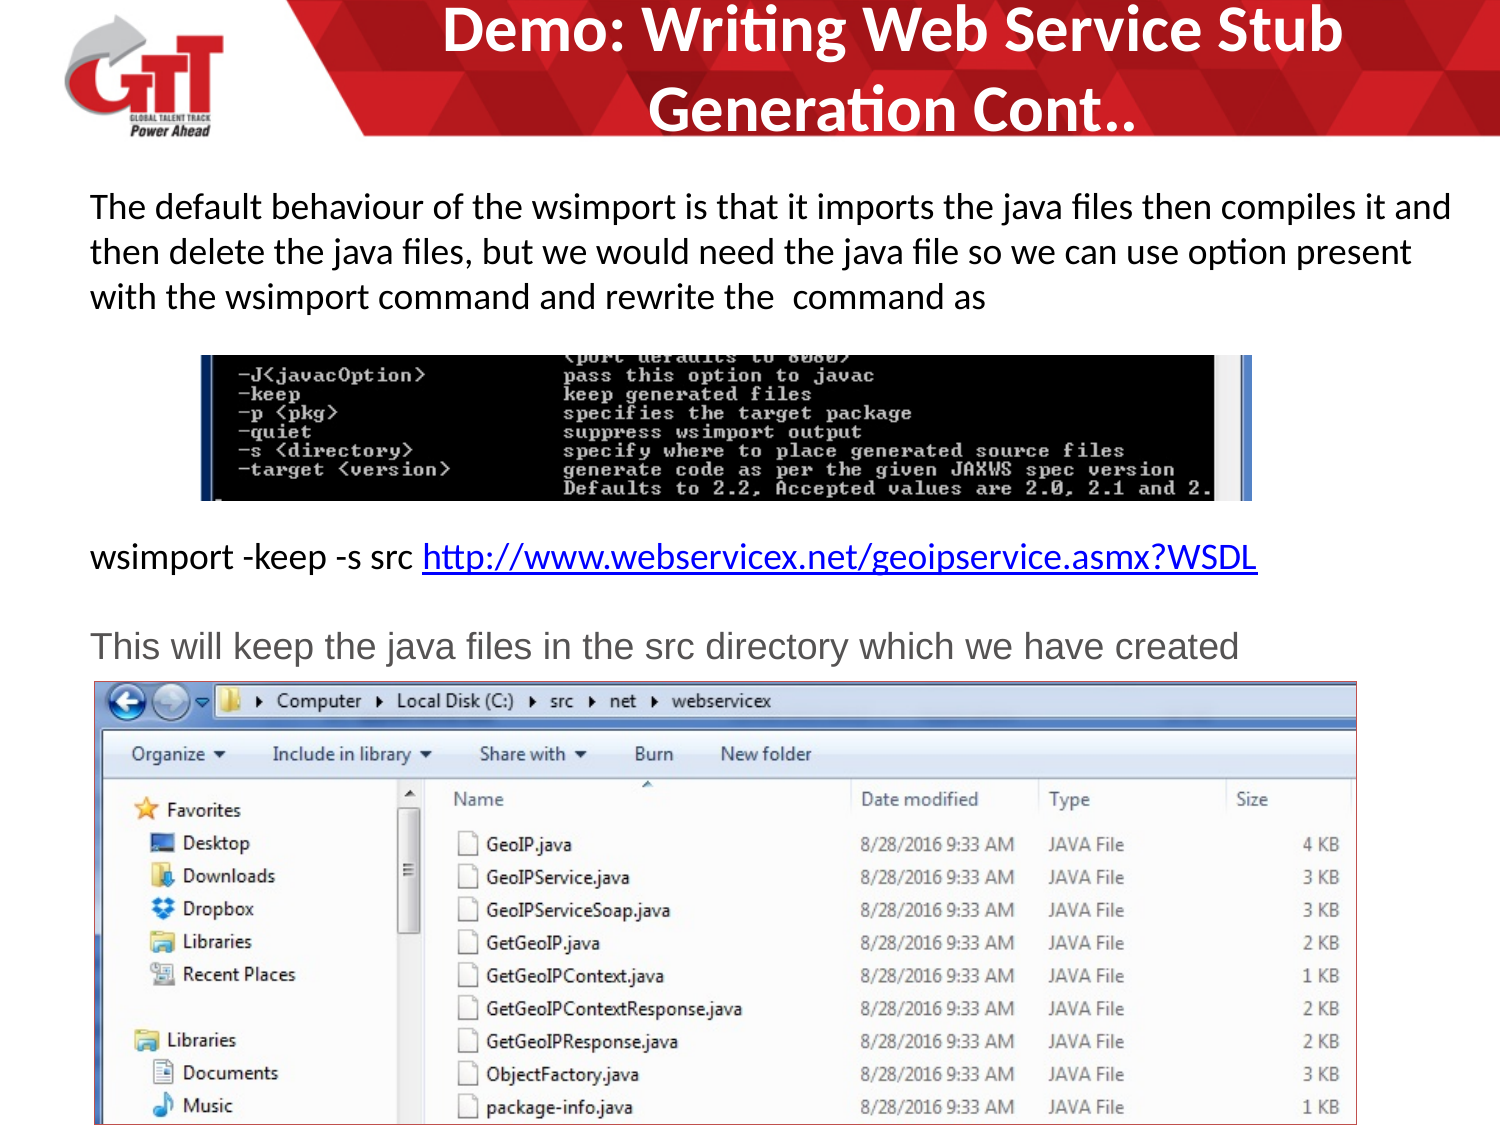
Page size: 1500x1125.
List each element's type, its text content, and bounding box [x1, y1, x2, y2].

title Demo: Writing Web Service Stub Generation Cont.. [324, 12, 1463, 118]
text_box wsimport -keep -s src http://www.webservicex.net/geoipservice.asmx?WSDL This will keep the java files in the src directory which we have created [75, 524, 1388, 675]
picture [0, 0, 1500, 1125]
text_box The default behaviour of the wsimport is that it imports the java files then compiles it and then delete the java files, but we would need the java file so we can use option present with the wsimport command and rewrite the command as [74, 174, 1488, 325]
